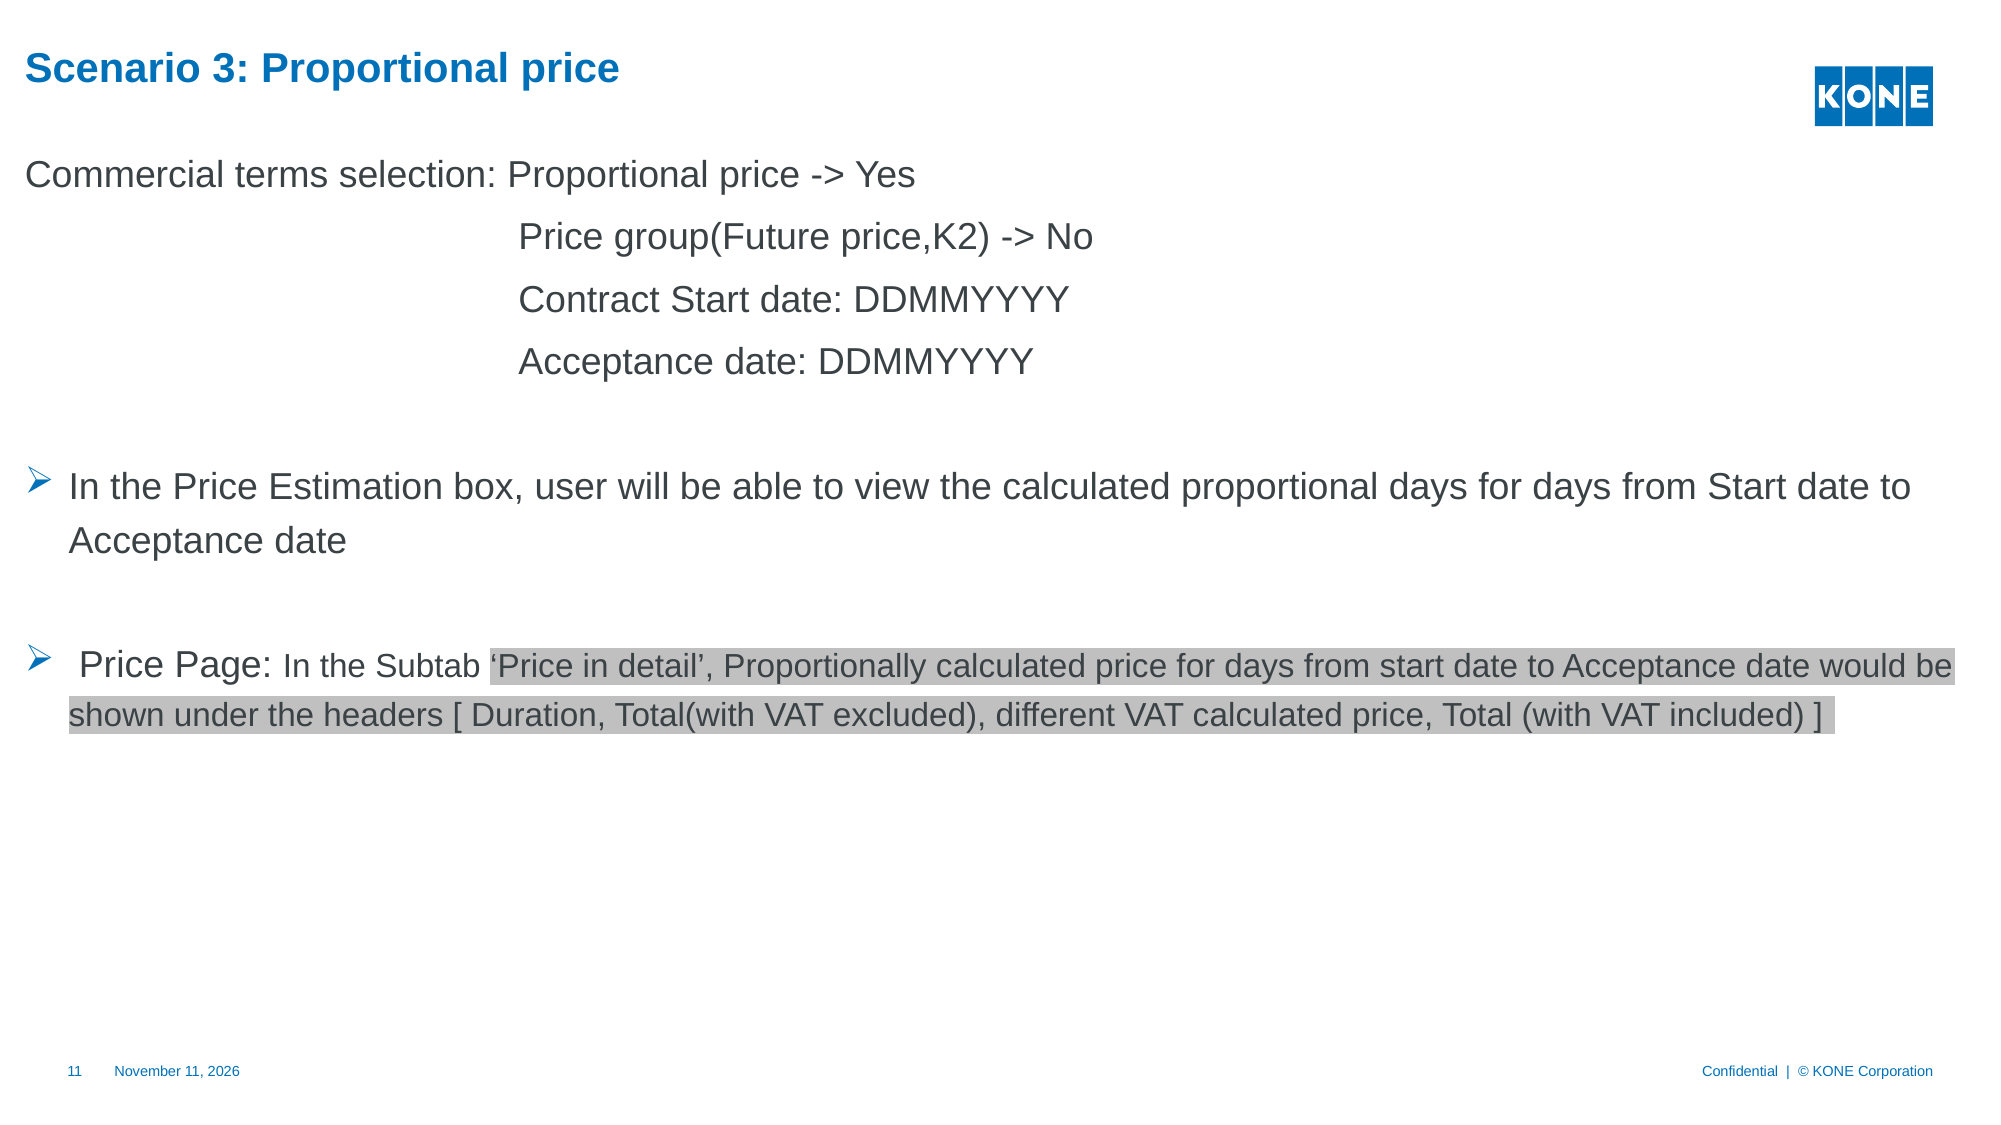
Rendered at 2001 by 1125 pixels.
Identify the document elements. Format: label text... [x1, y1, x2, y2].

slide_number 11 [67, 1058, 115, 1083]
list Commercial terms selection: Proportional price -> Yes Price group(Future price,K2) -> No Contract Start date: DDMMYYYY Acceptance date: DDMMYYYY In the Price Estimation box, user will be able to view the calculated proportional days for days from Start date to Acceptance date Price Page: In the Subtab ‘Price in detail’, Proportionally calculated price for days from start date to Acceptance date would be shown under the headers [ Duration, Total(with VAT excluded), different VAT calculated price, Total (with VAT included) ] [24, 141, 1974, 1024]
footer Confidential | © KONE Corporation [1543, 1058, 1934, 1083]
title Scenario 3: Proportional price [24, 48, 1726, 124]
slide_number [115, 1058, 457, 1083]
